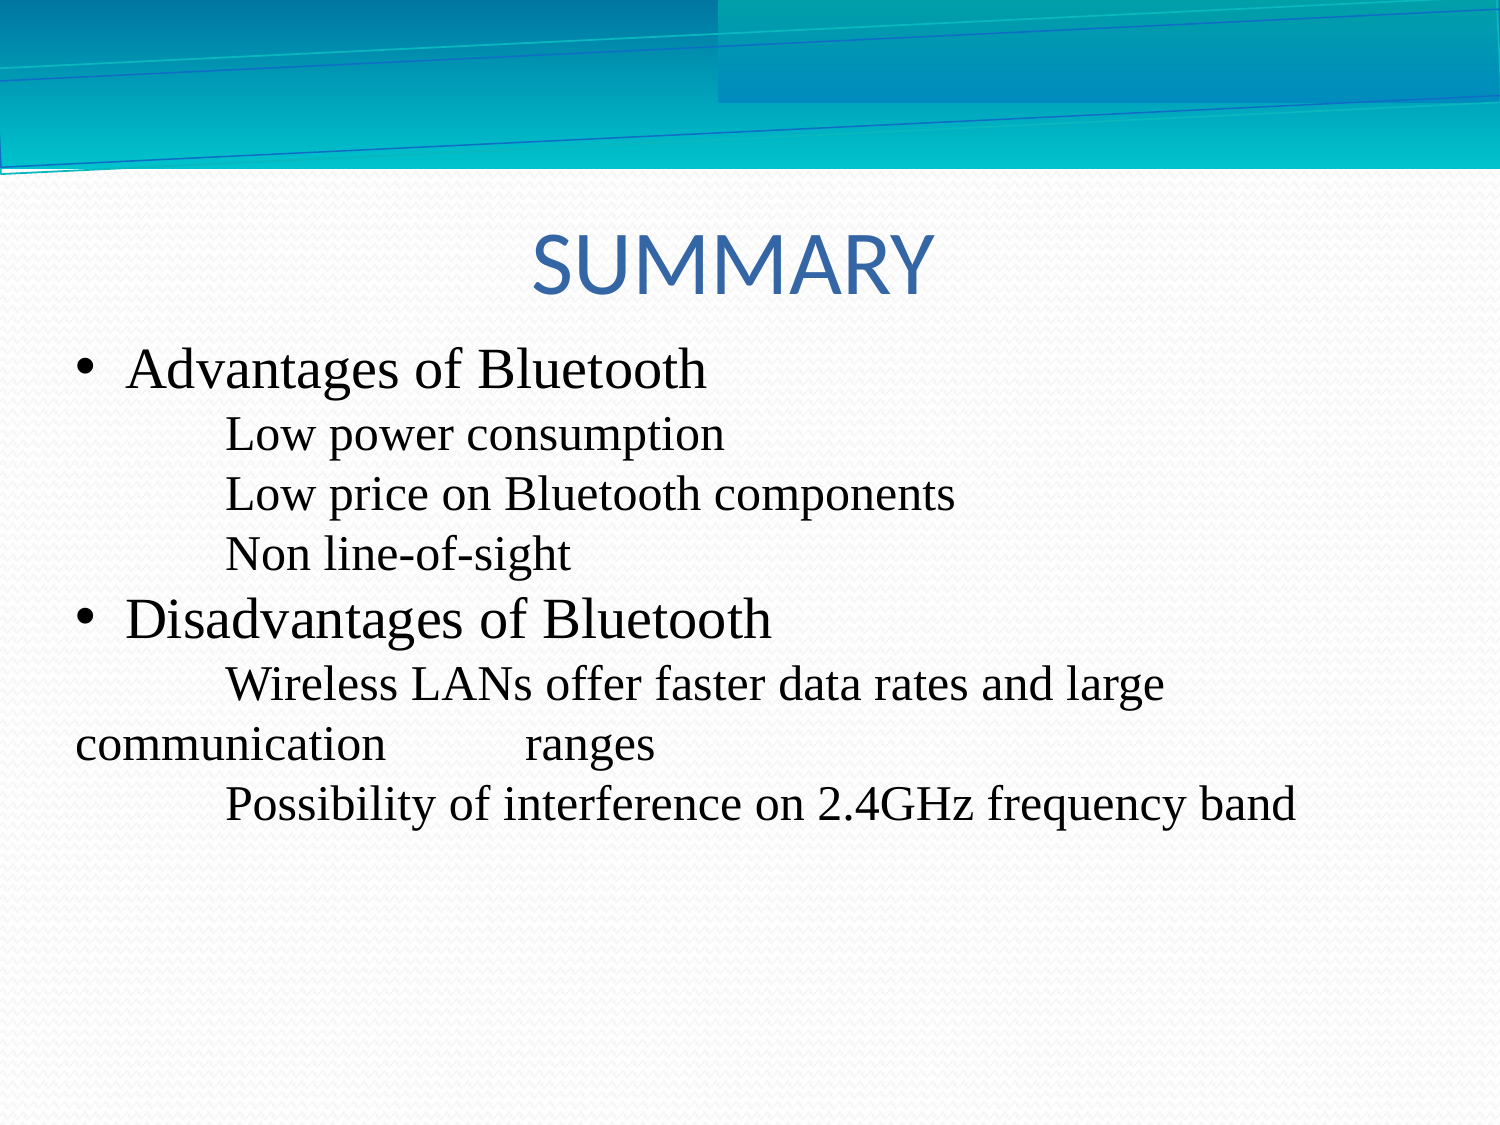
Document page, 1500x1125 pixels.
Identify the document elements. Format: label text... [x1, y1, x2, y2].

picture [2, 169, 58, 173]
text_box Advantages of Bluetooth Low power consumption Low price on Bluetooth components Non line-of-sight Disadvantages of Bluetooth Wireless LANs offer faster data rates and large communication ranges Possibility of interference on 2.4GHz frequency band [75, 330, 1425, 916]
text_box SUMMARY [58, 163, 1409, 352]
picture [0, 169, 1500, 1125]
